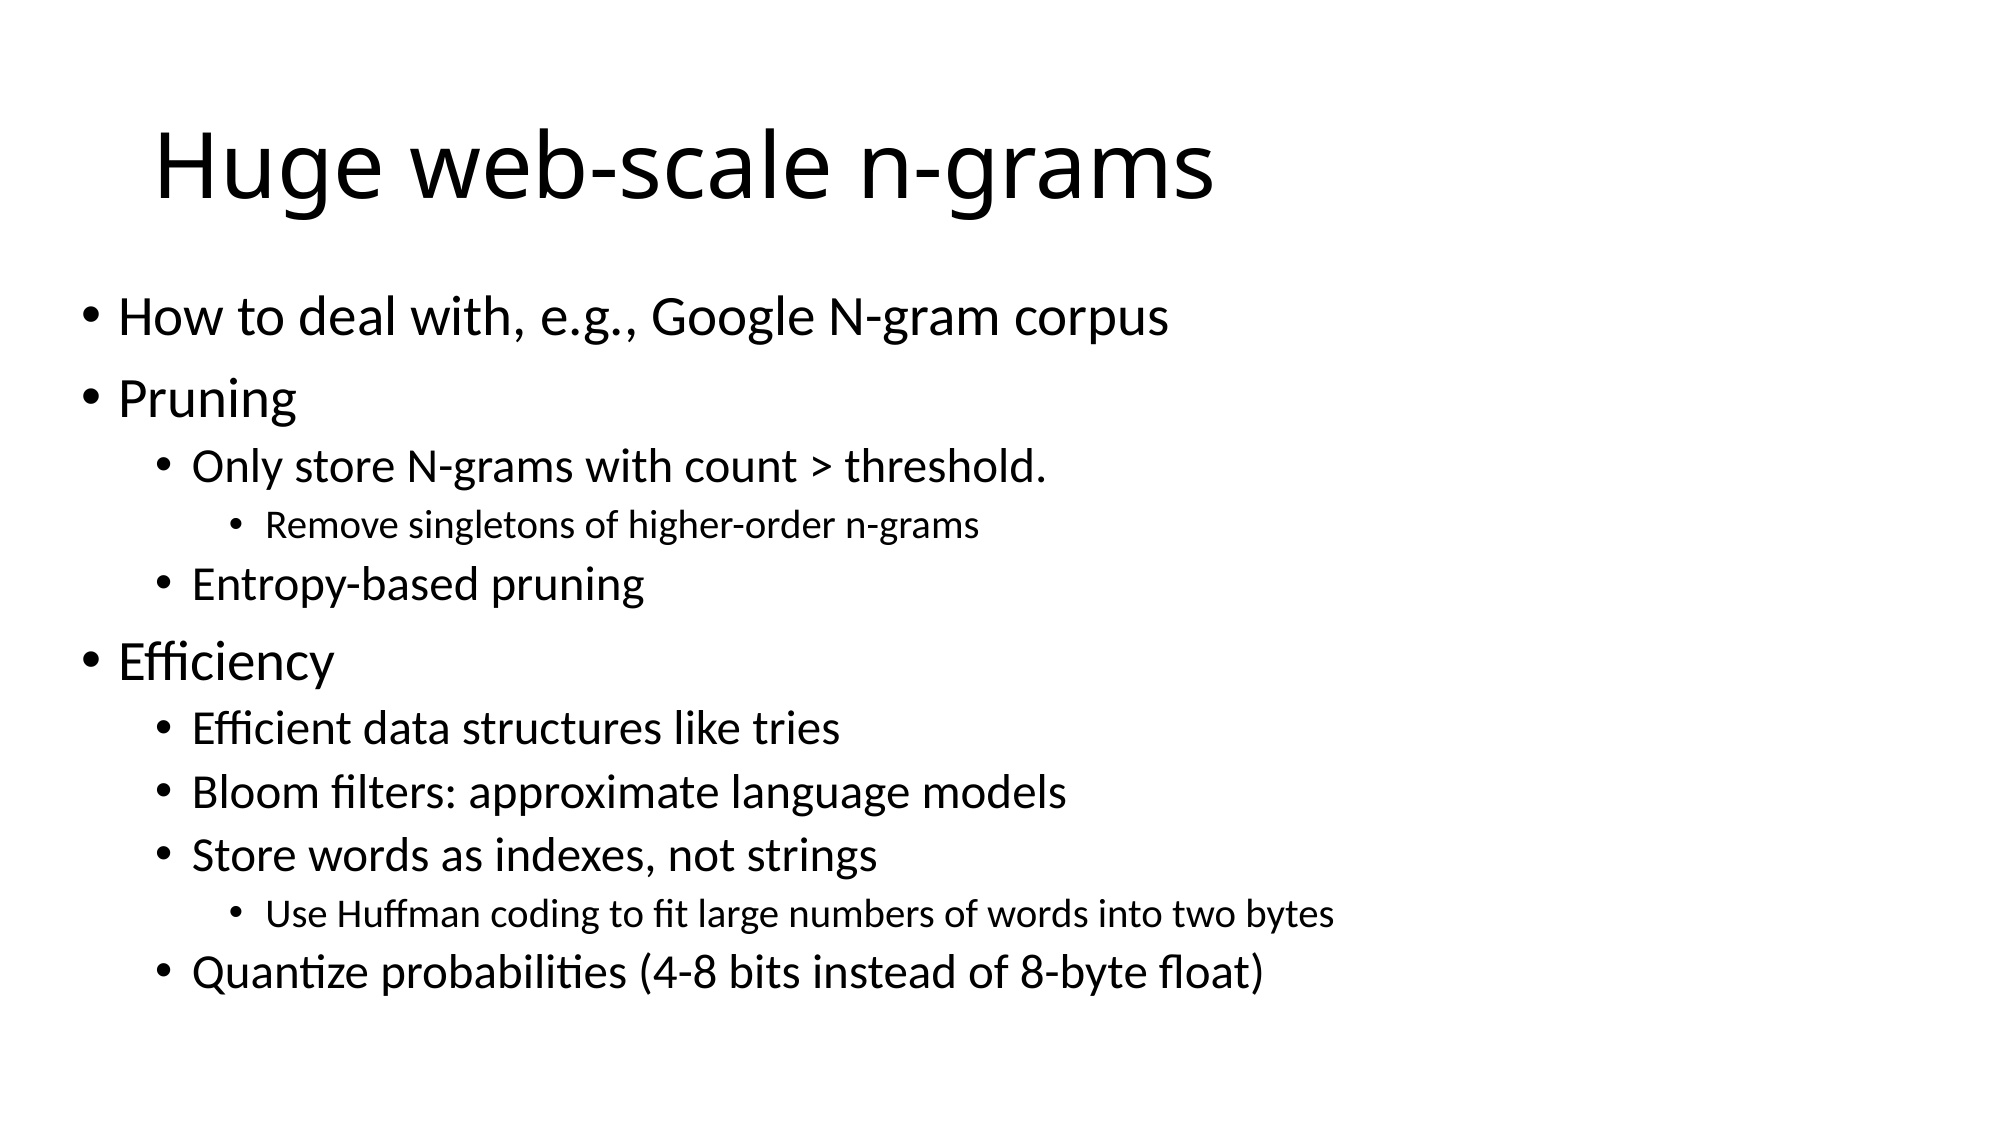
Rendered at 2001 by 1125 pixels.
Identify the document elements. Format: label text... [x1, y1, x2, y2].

list How to deal with, e.g., Google N-gram corpus Pruning Only store N-grams with count > threshold. Remove singletons of higher-order n-grams Entropy-based pruning Efficiency Efficient data structures like tries Bloom filters: approximate language models Store words as indexes, not strings Use Huffman coding to fit large numbers of words into two bytes Quantize probabilities (4-8 bits instead of 8-byte float) [66, 279, 1934, 1009]
title Huge web-scale n-grams [137, 59, 1863, 278]
